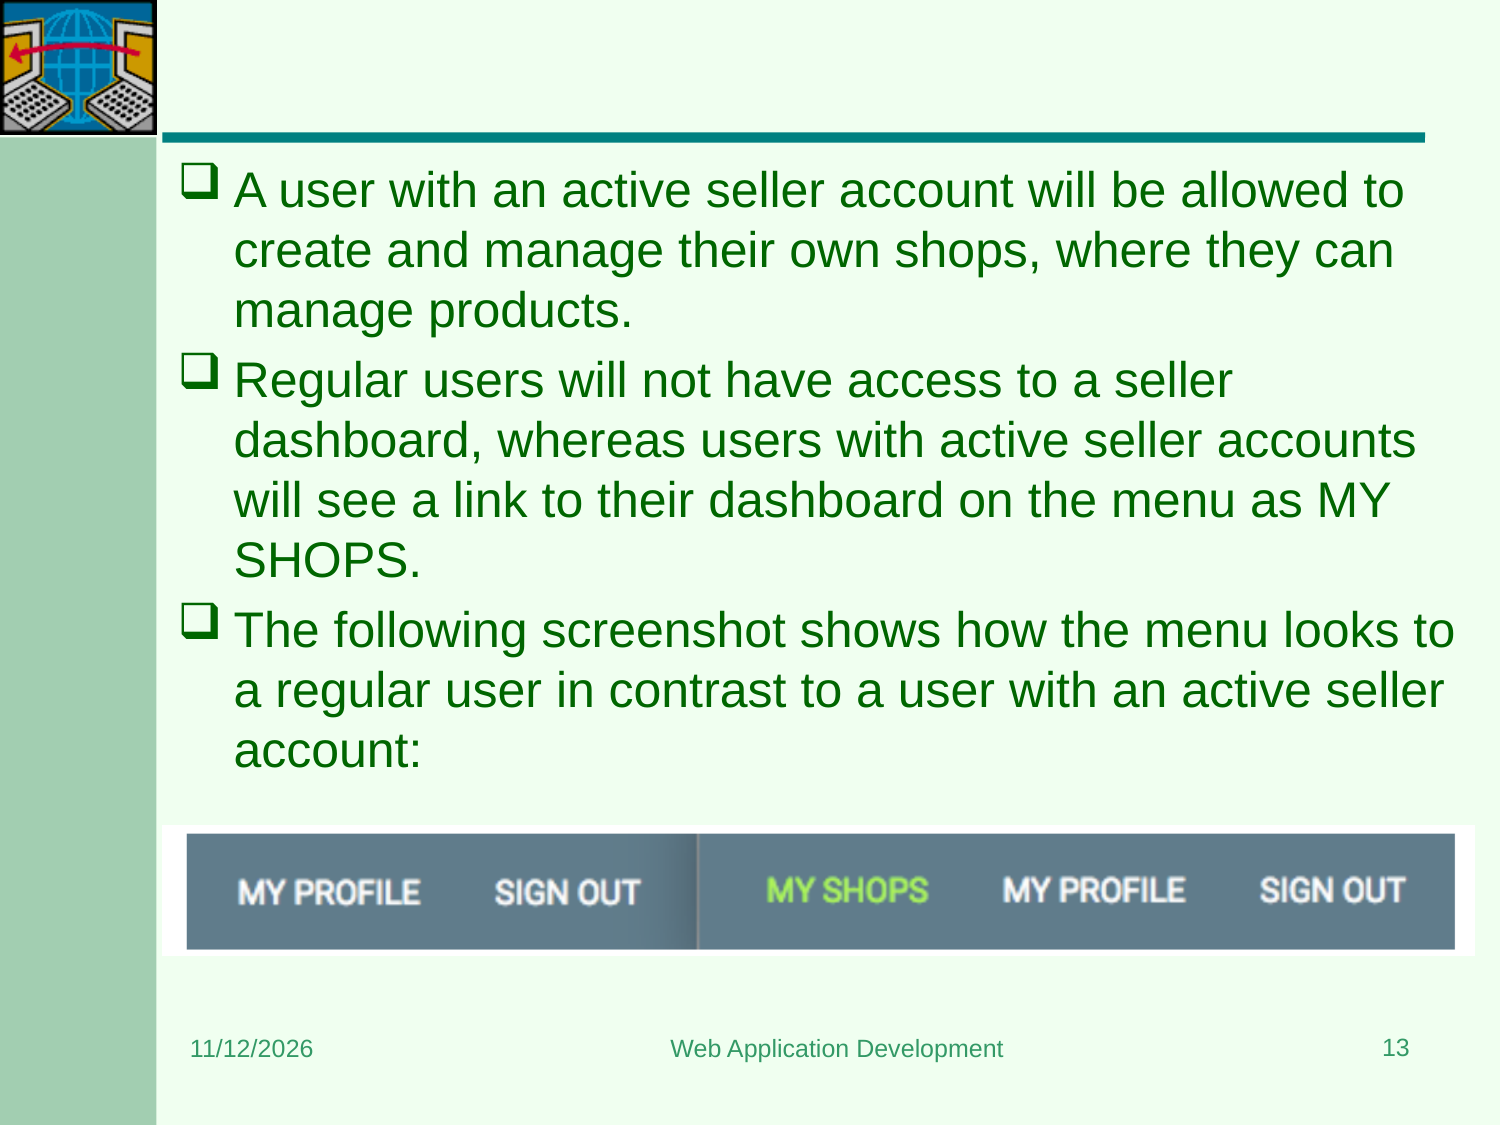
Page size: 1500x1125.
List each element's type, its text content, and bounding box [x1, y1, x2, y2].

slide_number 13 [1237, 1024, 1426, 1103]
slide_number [174, 1024, 438, 1104]
picture [0, 0, 157, 135]
picture [162, 825, 1476, 956]
list A user with an active seller account will be allowed to create and manage their own shops, where they can manage products. Regular users will not have access to a seller dashboard, whereas users with active seller accounts will see a link to their dashboard on the menu as MY SHOPS. The following screenshot shows how the menu looks to a regular user in contrast to a user with an active seller account: [162, 149, 1488, 1013]
footer Web Application Development [462, 1024, 1213, 1104]
